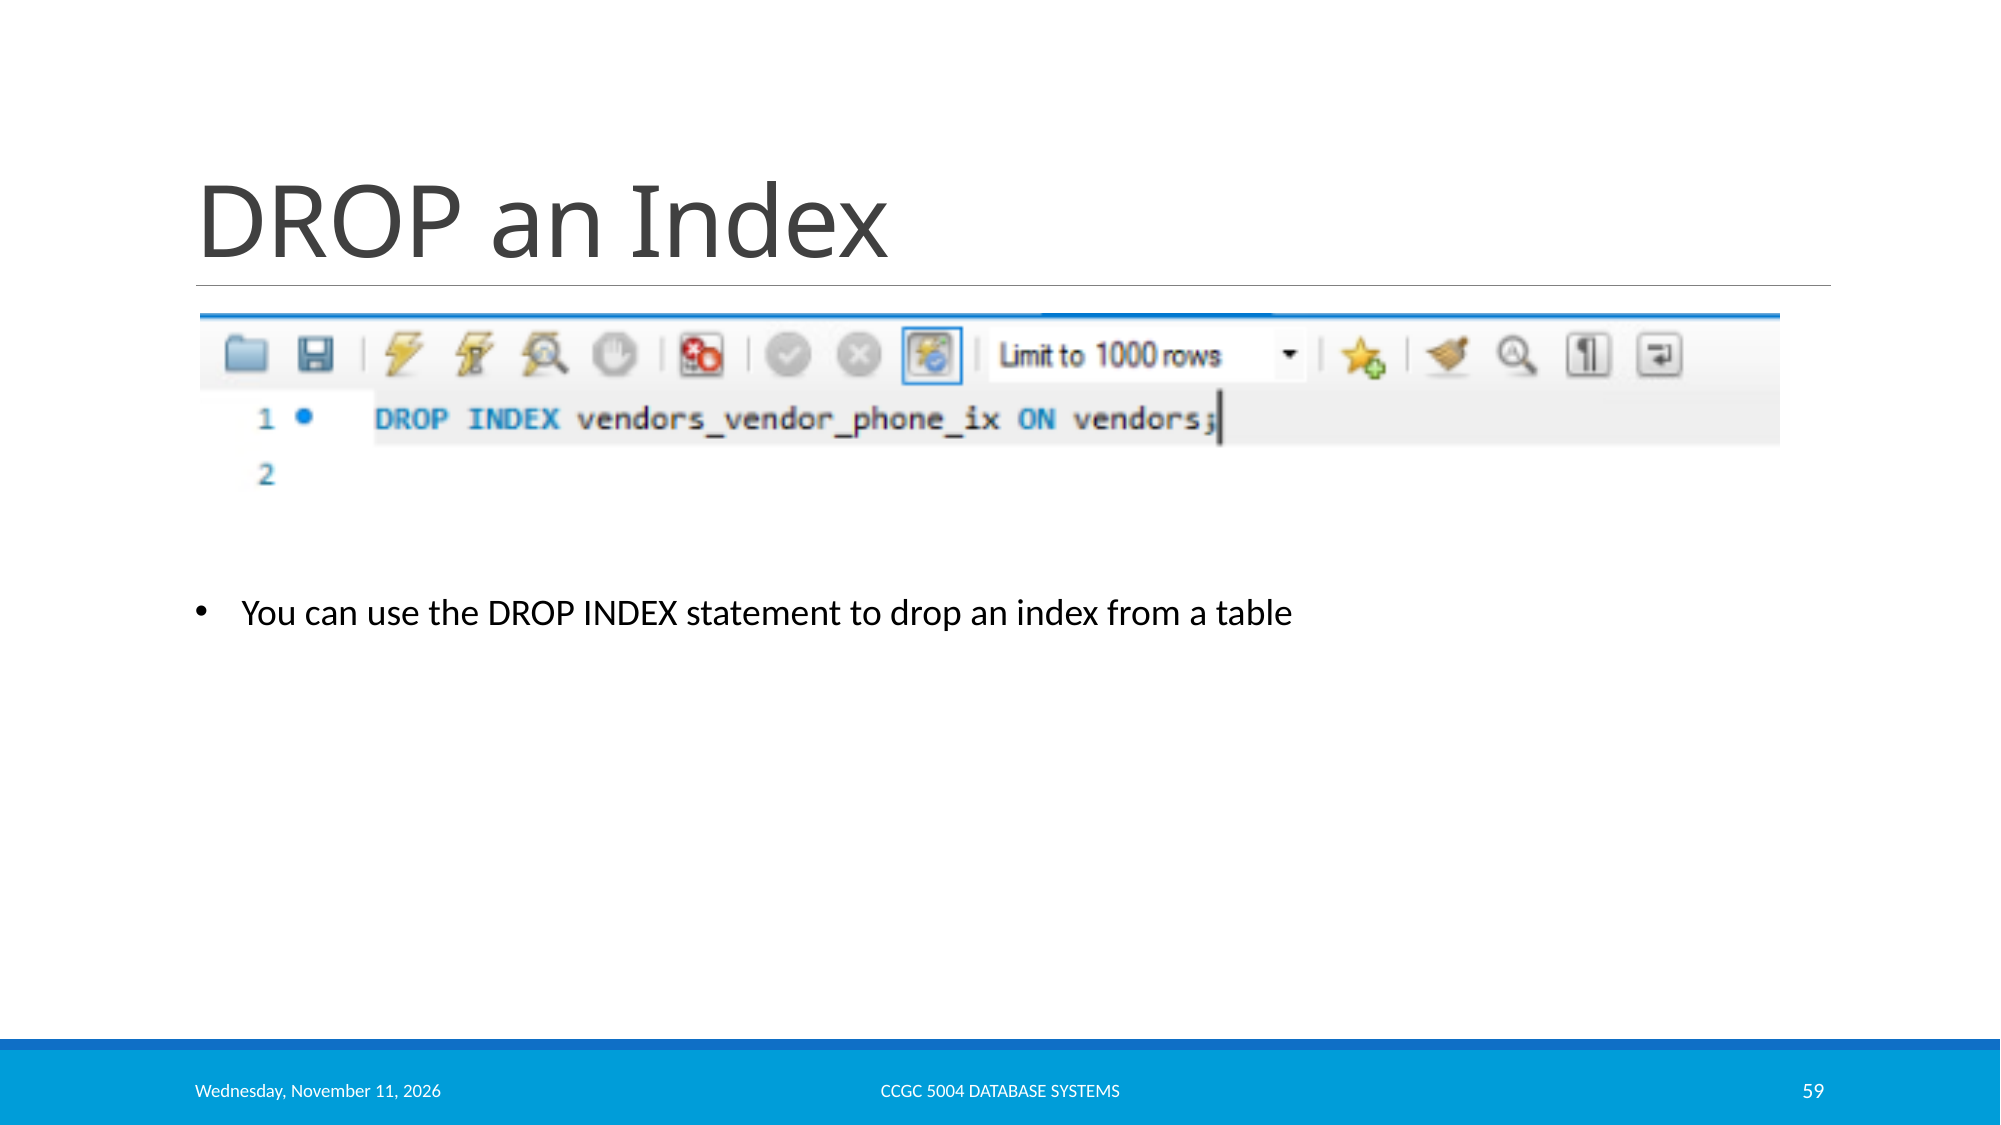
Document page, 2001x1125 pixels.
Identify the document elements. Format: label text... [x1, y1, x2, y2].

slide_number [180, 1059, 586, 1120]
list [199, 312, 1781, 515]
slide_number 59 [1624, 1059, 1840, 1120]
title DROP an Index [180, 47, 1830, 285]
footer CCGC 5004 Database Systems [604, 1059, 1396, 1120]
text_box You can use the DROP INDEX statement to drop an index from a table [180, 580, 1869, 641]
